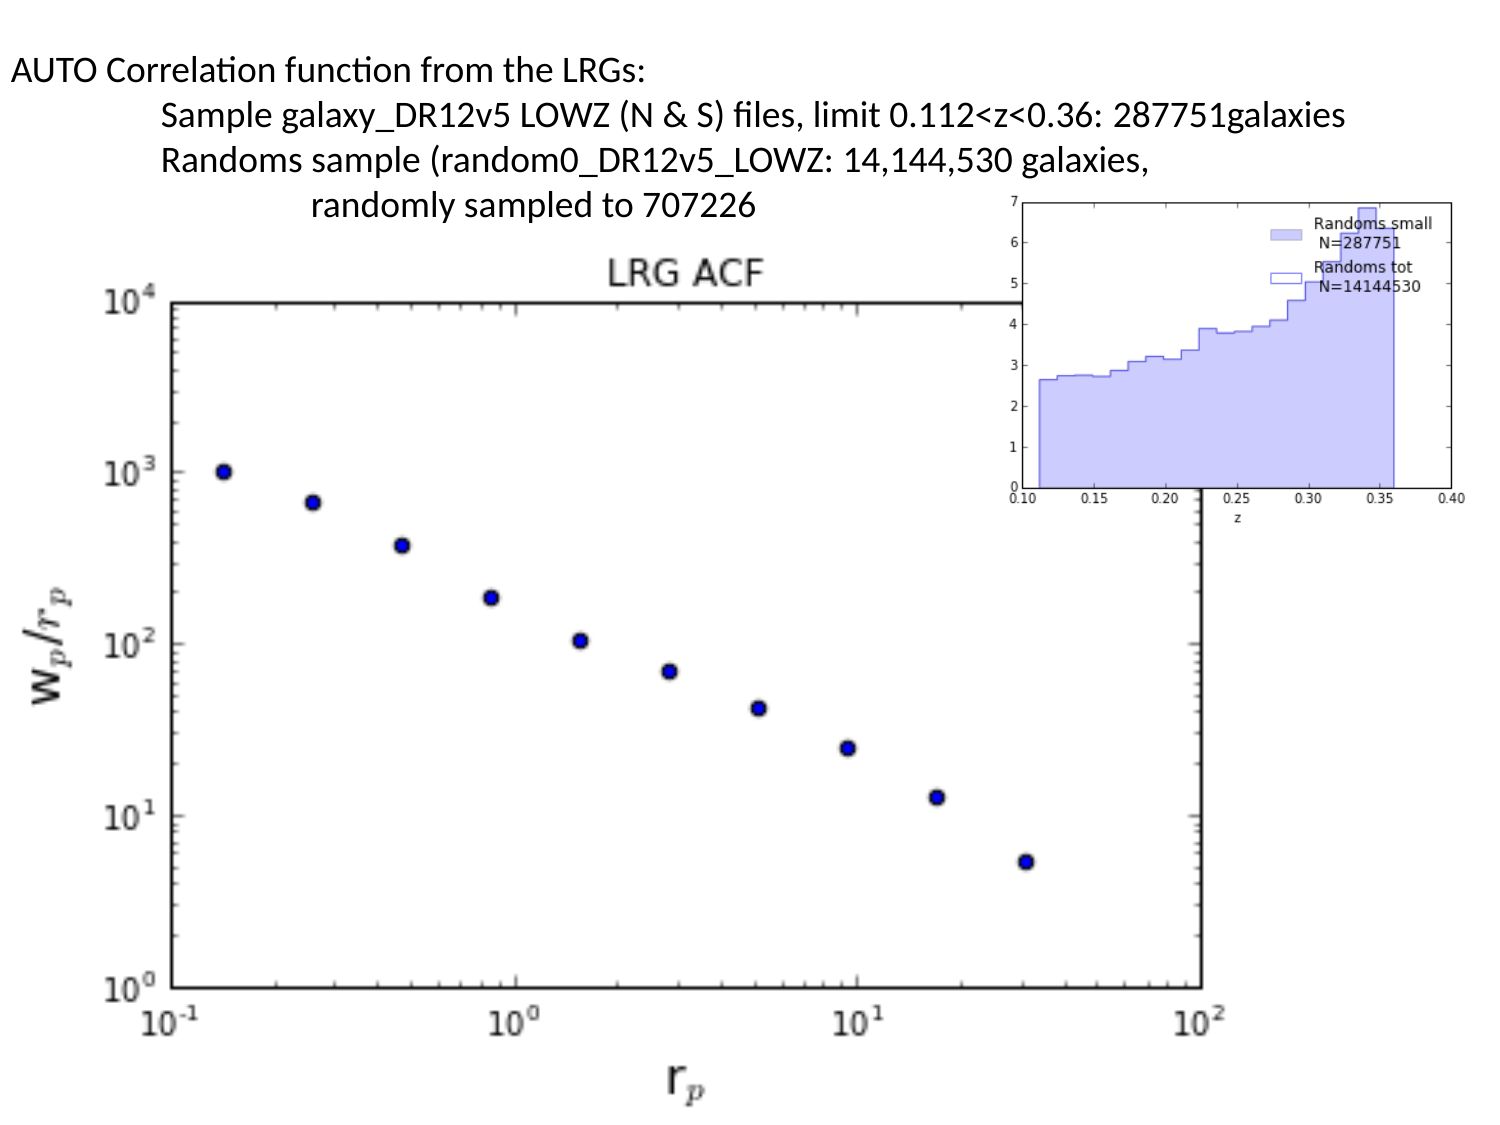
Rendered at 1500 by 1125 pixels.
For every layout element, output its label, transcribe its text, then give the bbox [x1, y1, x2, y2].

picture [0, 187, 1474, 1125]
text_box AUTO Correlation function from the LRGs: Sample galaxy_DR12v5 LOWZ (N & S) files, limit 0.112<z<0.36: 287751galaxies Randoms sample (random0_DR12v5_LOWZ: 14,144,530 galaxies, randomly sampled to 707226 [0, 37, 1361, 233]
